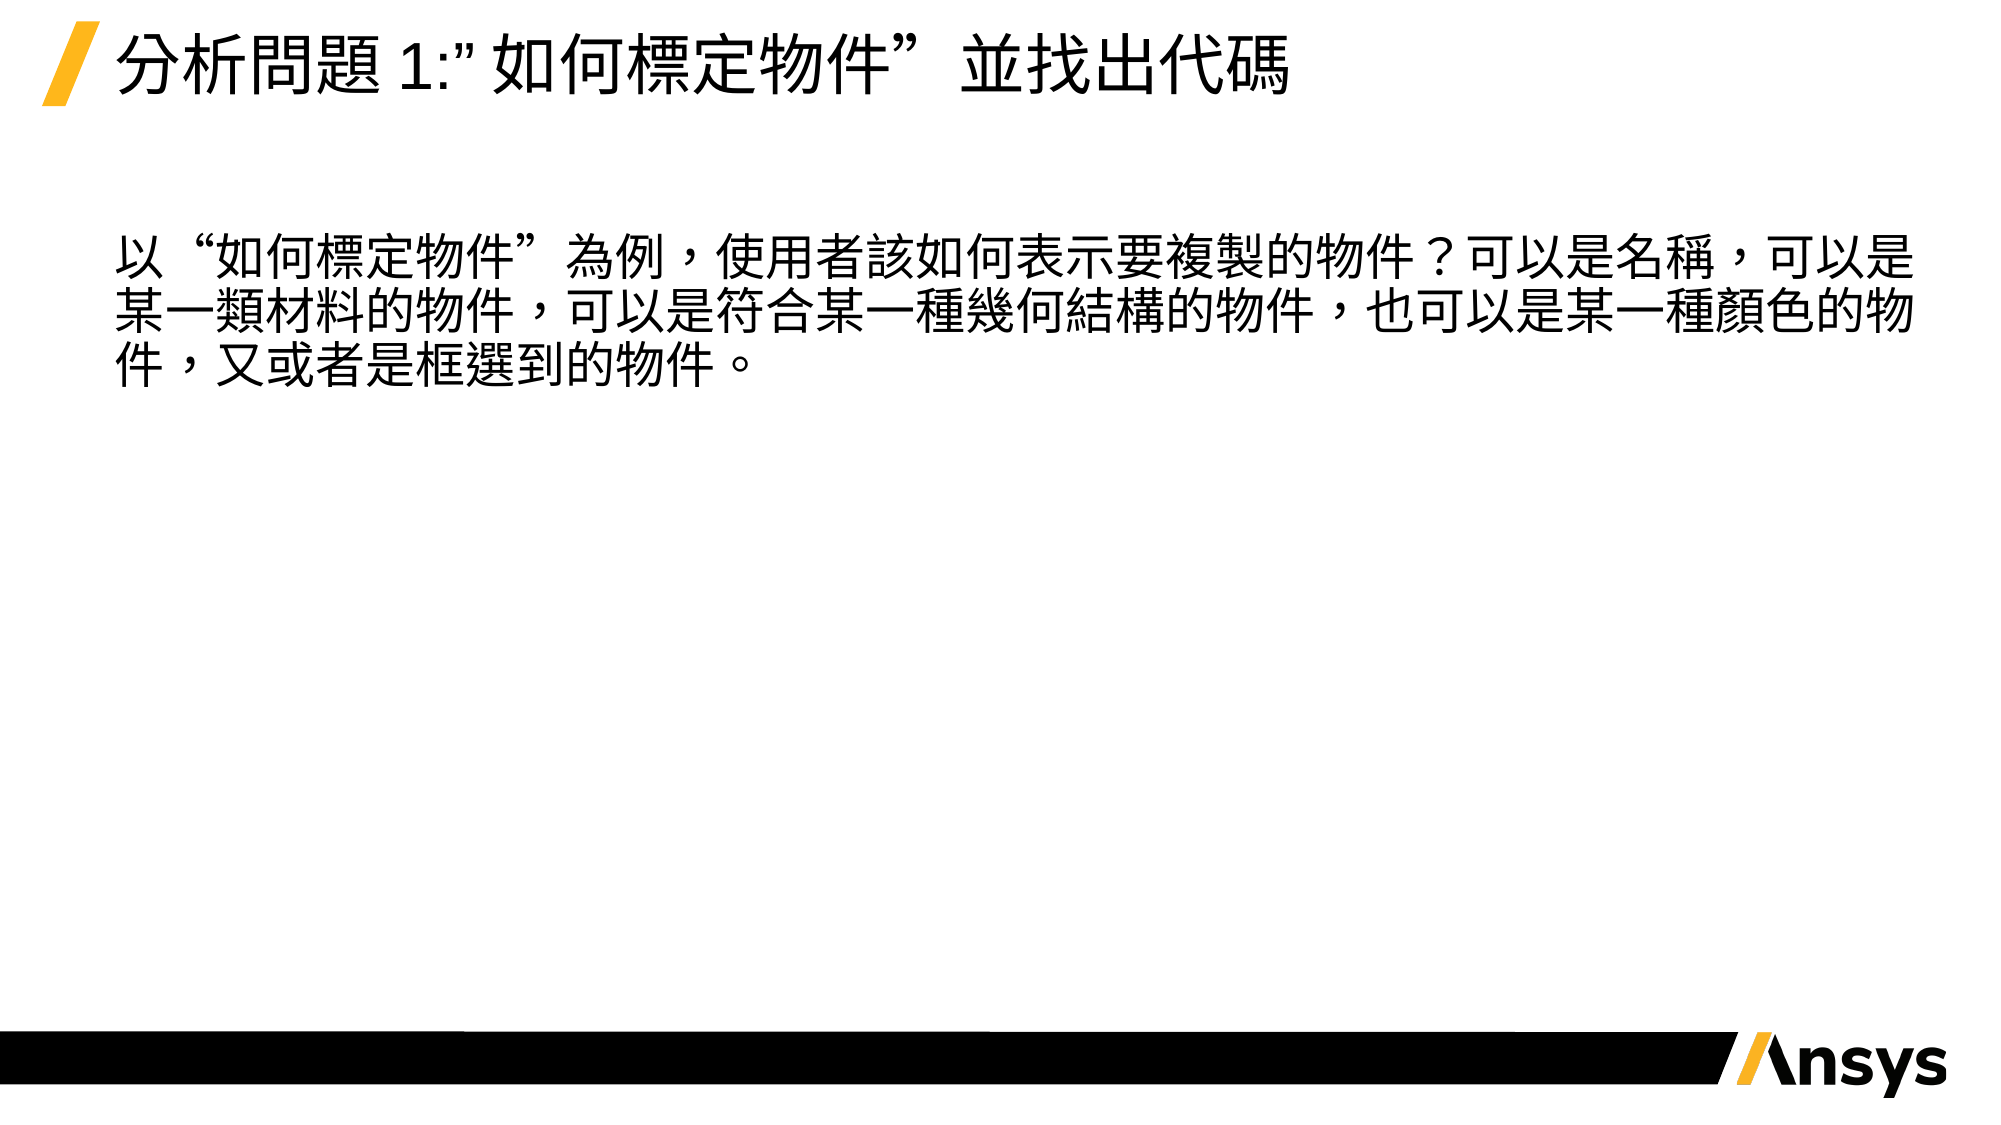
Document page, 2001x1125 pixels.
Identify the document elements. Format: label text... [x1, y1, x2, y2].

title 分析問題1:”如何標定物件”並找出代碼 [99, 24, 1900, 164]
list 以“如何標定物件”為例，使用者該如何表示要複製的物件？可以是名稱，可以是某一類材料的物件，可以是符合某一種幾何結構的物件，也可以是某一種顏色的物件，又或者是框選到的物件。 [99, 224, 1950, 1007]
